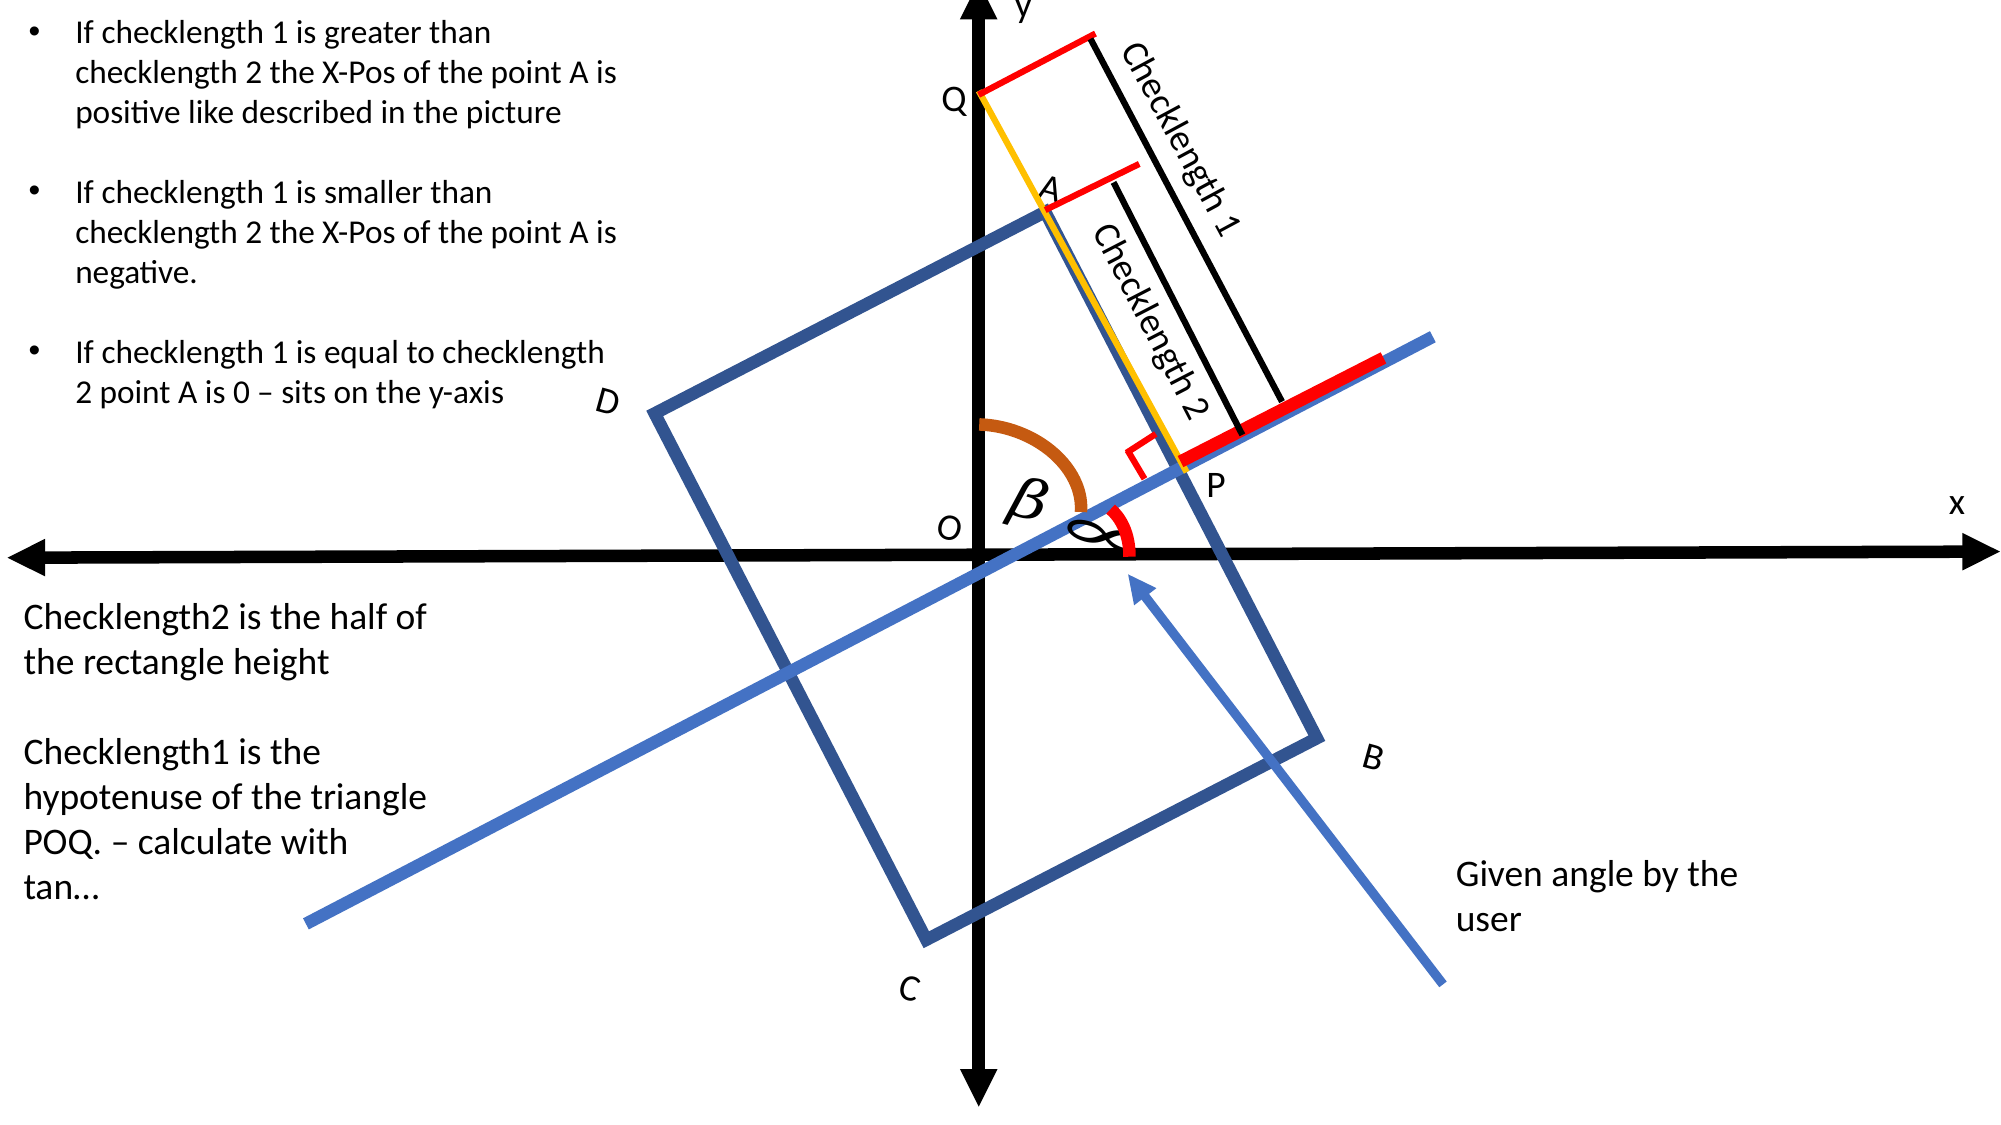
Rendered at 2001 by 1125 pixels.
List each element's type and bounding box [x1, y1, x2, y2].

text_box [323, 137, 1535, 1007]
text_box [1045, 163, 1090, 210]
text_box [1145, 435, 1182, 475]
text_box [1127, 450, 1145, 479]
text_box [978, 95, 1127, 475]
text_box [1113, 182, 1243, 435]
text_box [1180, 357, 1384, 462]
text_box [1090, 38, 1283, 402]
text_box [1126, 433, 1156, 453]
text_box [978, 33, 1096, 95]
text_box [7, 0, 2000, 1107]
